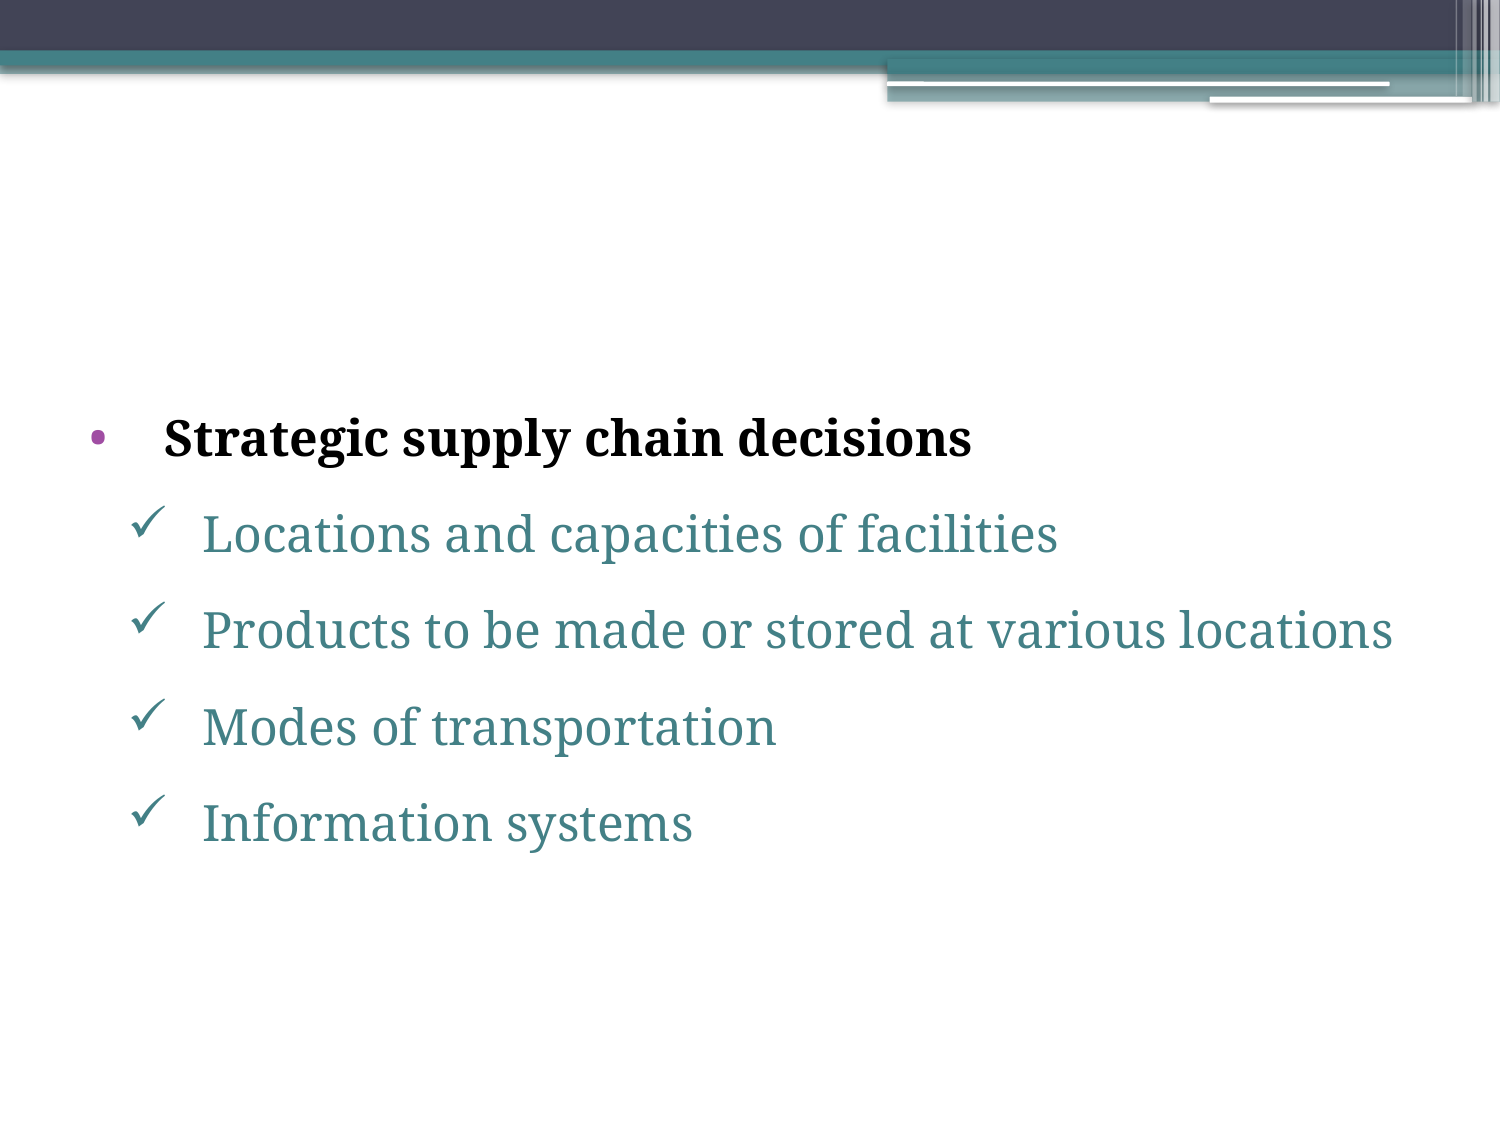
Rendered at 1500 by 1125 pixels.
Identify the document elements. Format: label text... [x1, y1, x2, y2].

list Strategic supply chain decisions Locations and capacities of facilities Products to be made or stored at various locations Modes of transportation Information systems [75, 368, 1425, 1079]
